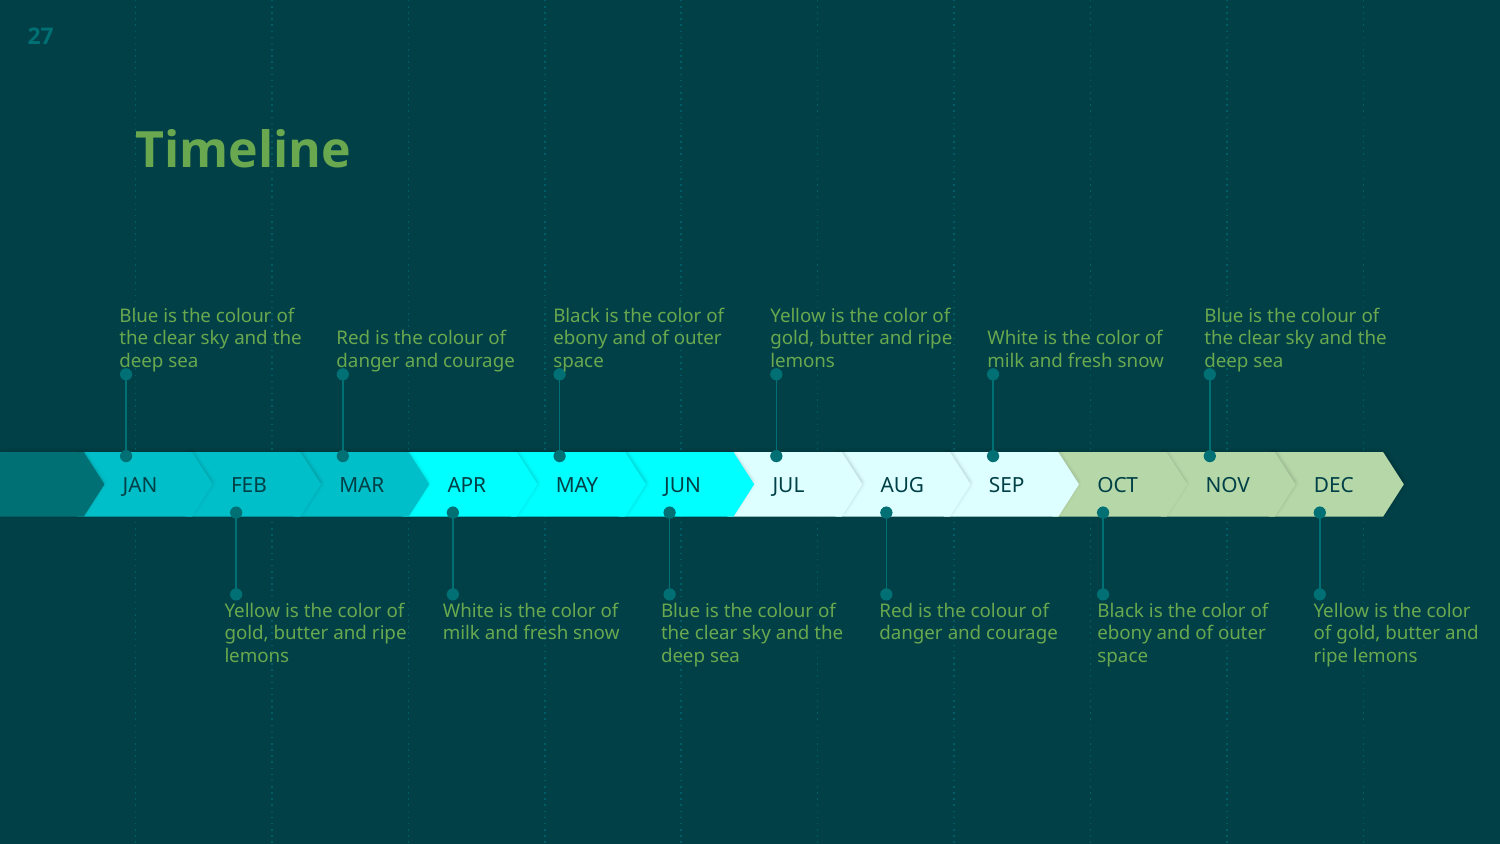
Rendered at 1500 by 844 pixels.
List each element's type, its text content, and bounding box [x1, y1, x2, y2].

text_box White is the color of milk and fresh snow [442, 598, 648, 686]
text_box Blue is the colour of the clear sky and the deep sea [119, 283, 325, 371]
text_box MAY [521, 452, 646, 517]
text_box Red is the colour of danger and courage [336, 283, 542, 371]
text_box APR [411, 452, 538, 517]
text_box OCT [1061, 452, 1188, 517]
text_box White is the color of milk and fresh snow [987, 283, 1193, 371]
text_box SEP [954, 452, 1079, 517]
text_box Red is the colour of danger and courage [879, 598, 1085, 686]
text_box Blue is the colour of the clear sky and the deep sea [1204, 283, 1410, 371]
title Timeline [120, 78, 1092, 193]
text_box NOV [1169, 452, 1296, 517]
text_box Yellow is the color of gold, butter and ripe lemons [224, 598, 430, 686]
text_box Black is the color of ebony and of outer space [1097, 598, 1303, 686]
text_box AUG [844, 452, 971, 517]
text_box Yellow is the color of gold, butter and ripe lemons [1313, 598, 1484, 686]
text_box DEC [1279, 452, 1404, 517]
slide_number ‹#› [12, 6, 103, 66]
text_box JUL [736, 452, 863, 517]
text_box MAR [304, 452, 430, 517]
text_box [0, 452, 105, 517]
text_box Blue is the colour of the clear sky and the deep sea [661, 598, 867, 686]
text_box JUN [629, 452, 755, 517]
text_box JAN [87, 452, 213, 517]
text_box Yellow is the color of gold, butter and ripe lemons [770, 283, 976, 371]
text_box FEB [196, 452, 322, 517]
text_box Black is the color of ebony and of outer space [553, 283, 759, 371]
